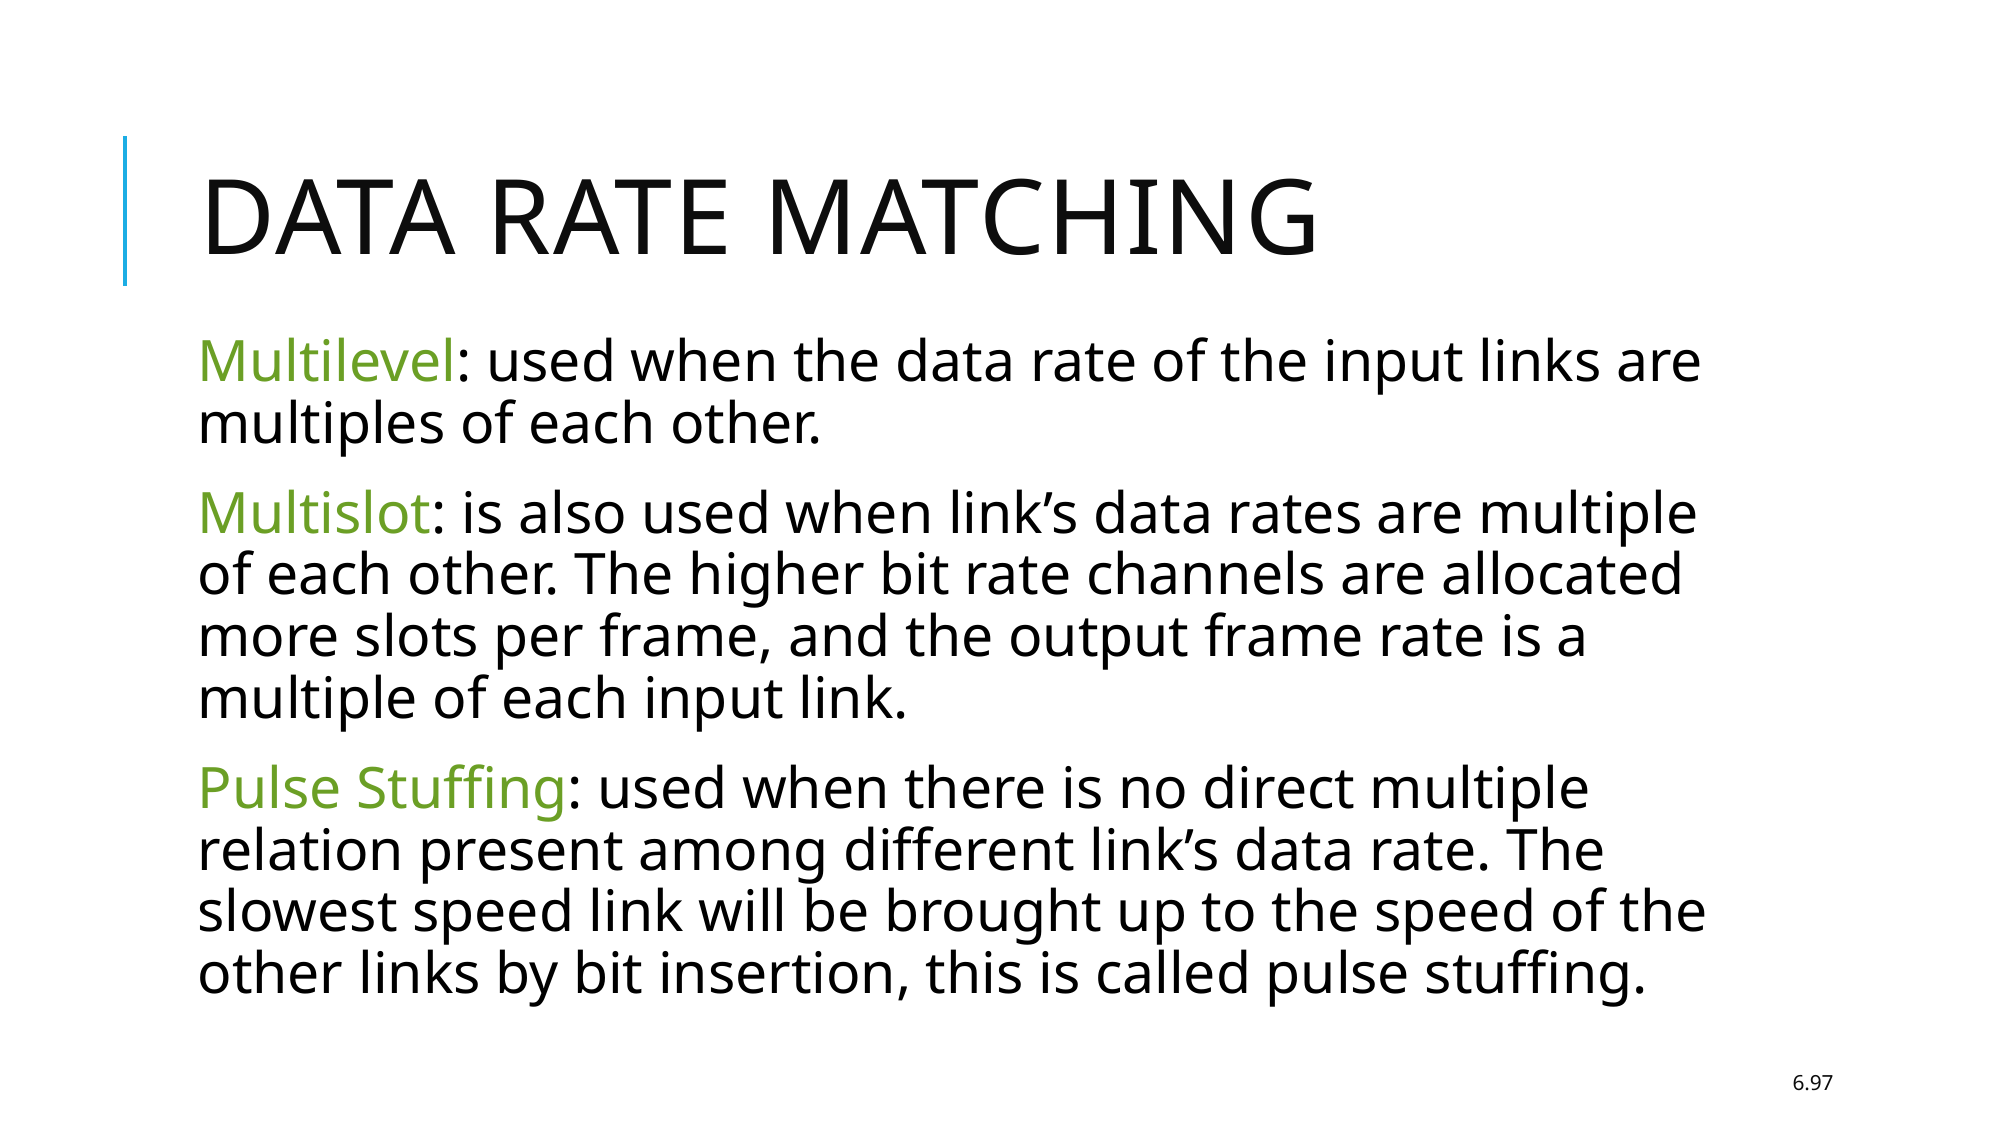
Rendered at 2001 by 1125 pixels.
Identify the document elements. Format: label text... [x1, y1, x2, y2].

title Data rate matching [184, 167, 1460, 324]
slide_number 6.97 [1777, 1061, 1938, 1107]
list Multilevel: used when the data rate of the input links are multiples of each other. Multislot: is also used when link’s data rates are multiple of each other. The higher bit rate channels are allocated more slots per frame, and the output frame rate is a multiple of each input link. Pulse Stuffing: used when there is no direct multiple relation present among different link’s data rate. The slowest speed link will be brought up to the speed of the other links by bit insertion, this is called pulse stuffing. [168, 324, 1735, 1063]
